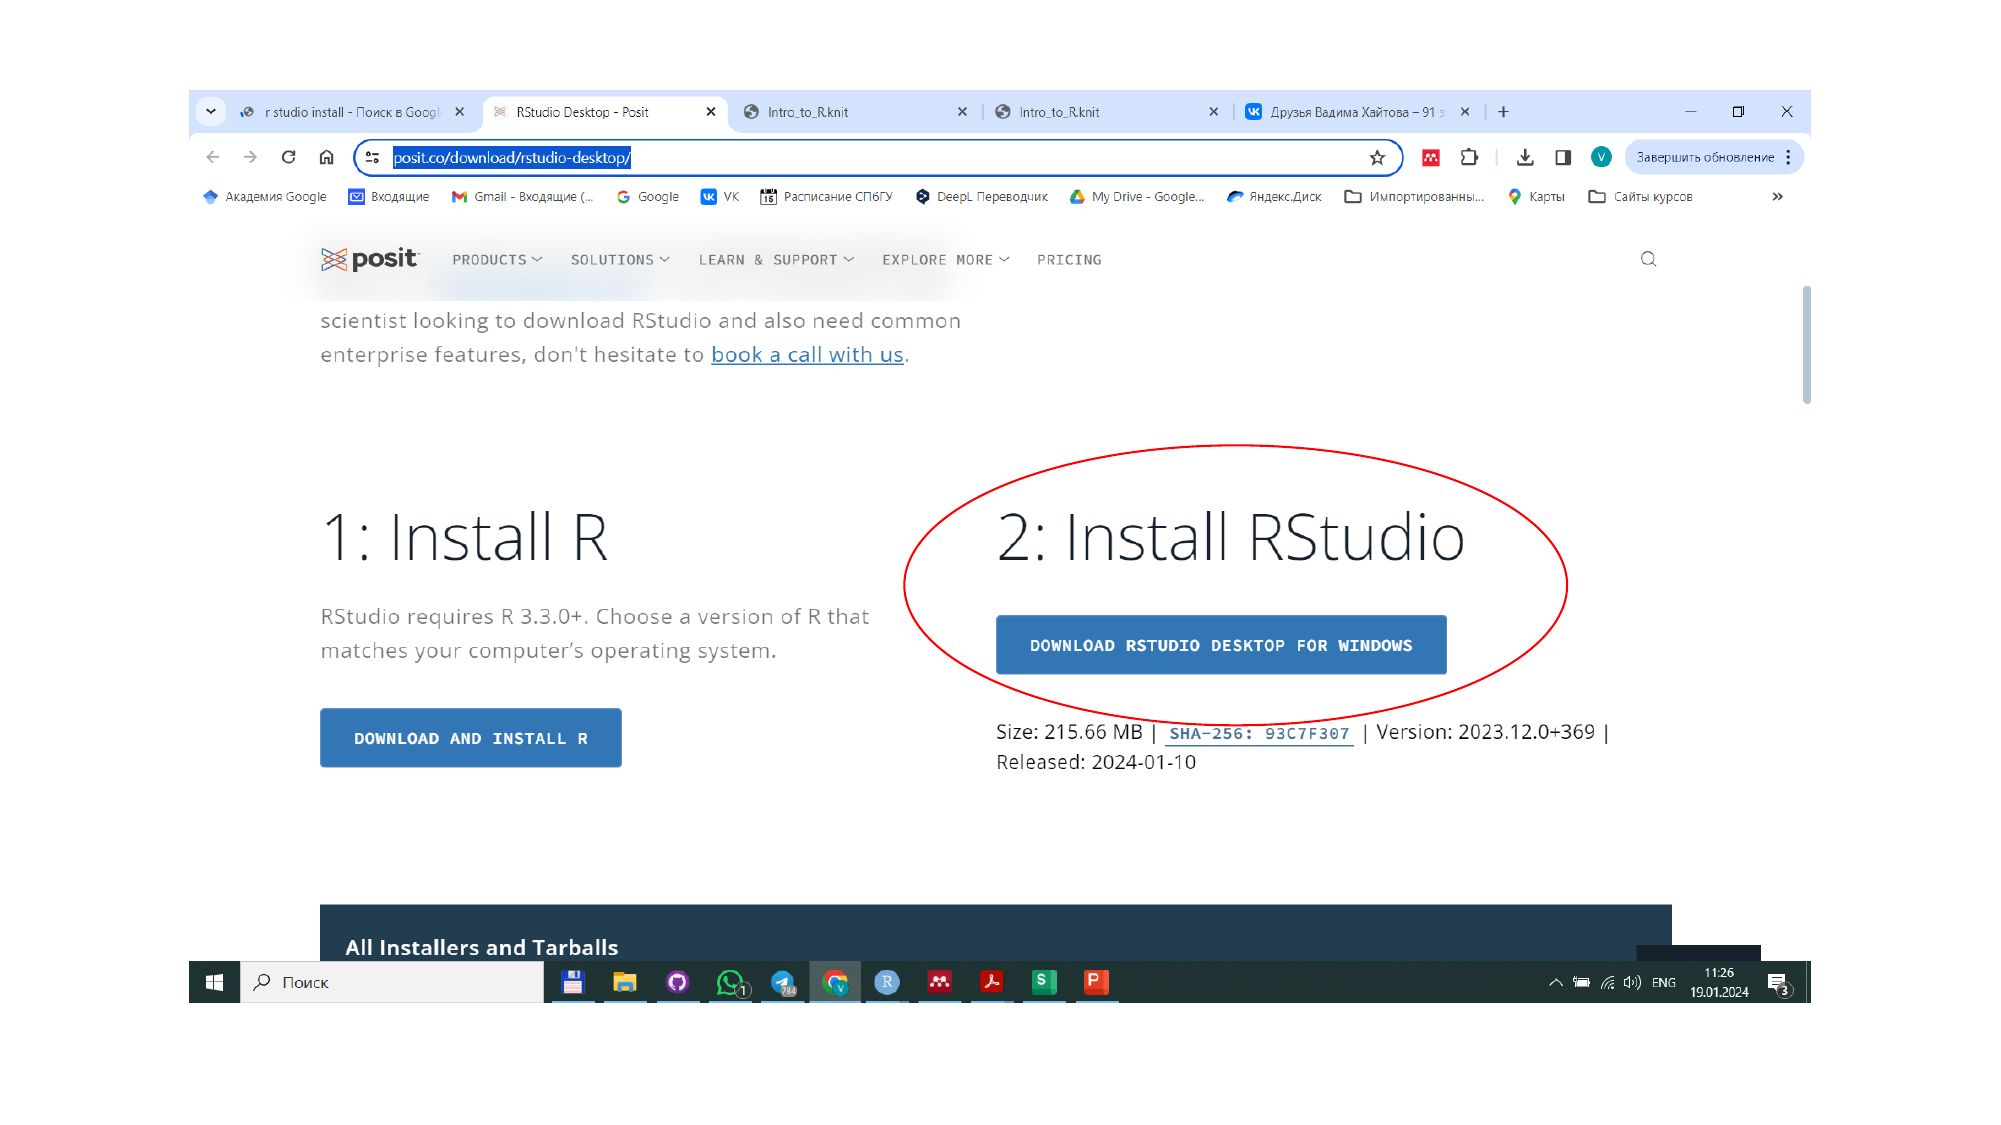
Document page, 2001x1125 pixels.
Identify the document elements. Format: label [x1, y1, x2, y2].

list [189, 90, 1811, 1003]
